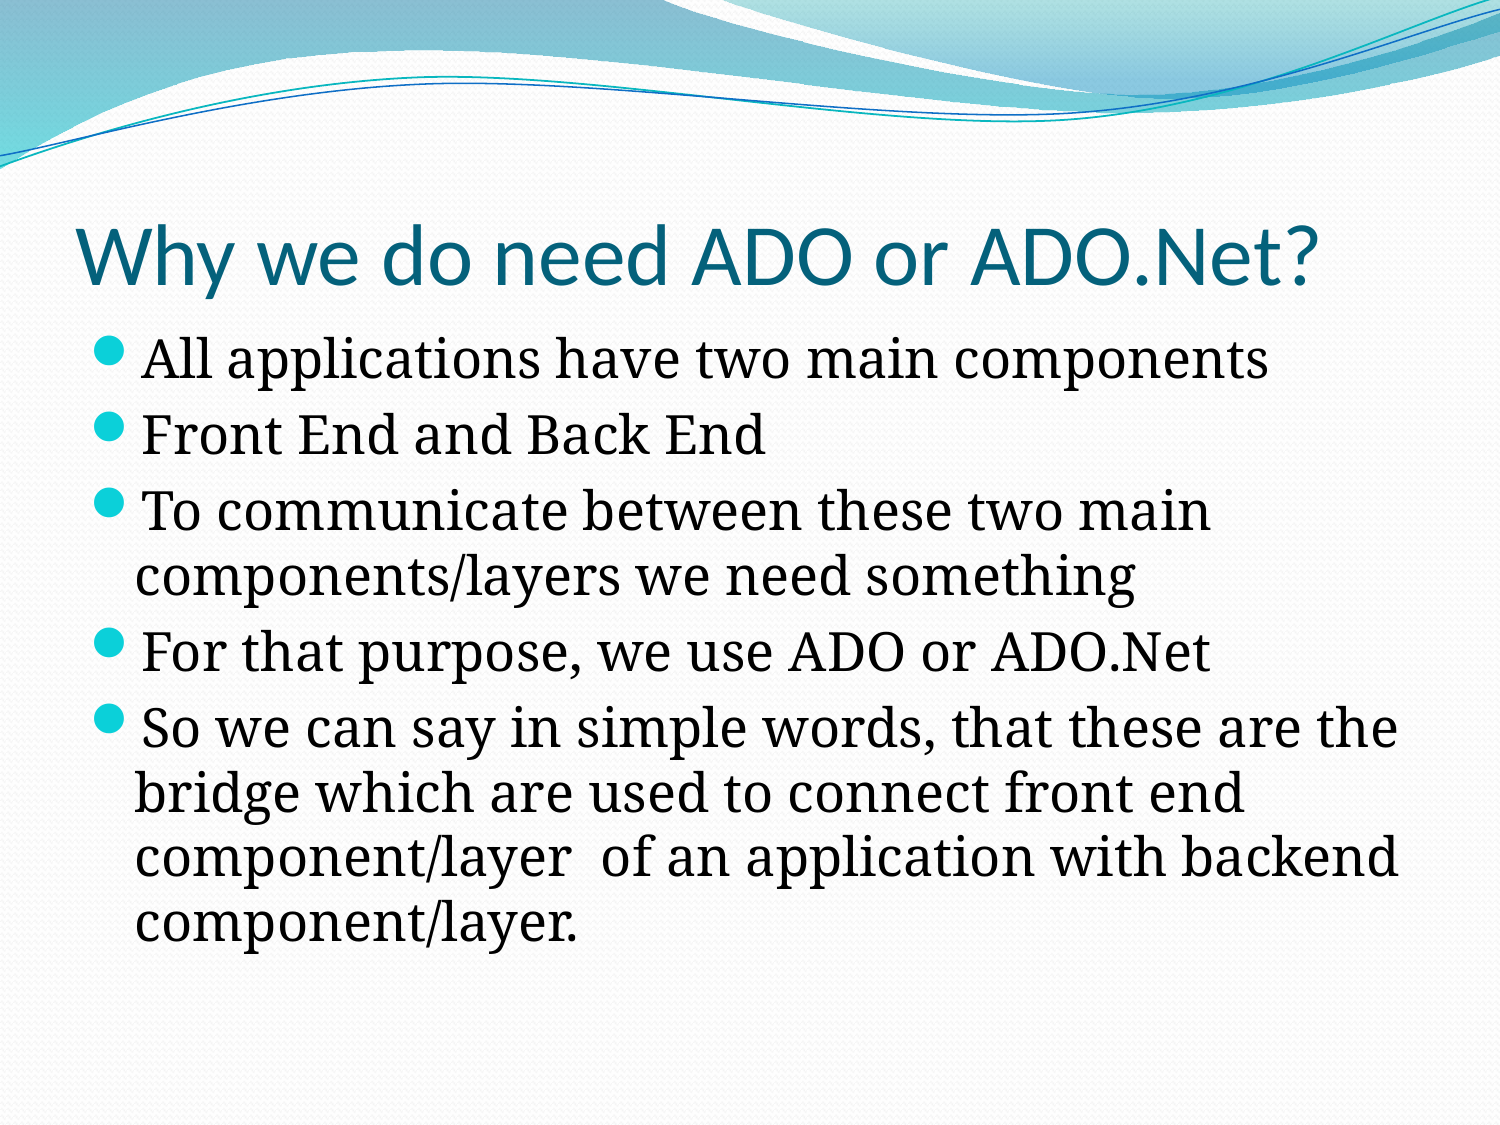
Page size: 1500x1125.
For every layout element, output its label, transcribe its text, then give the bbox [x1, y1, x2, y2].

list All applications have two main components Front End and Back End To communicate between these two main components/layers we need something For that purpose, we use ADO or ADO.Net So we can say in simple words, that these are the bridge which are used to connect front end component/layer of an application with backend component/layer. [75, 317, 1425, 1038]
title Why we do need ADO or ADO.Net? [75, 115, 1425, 303]
